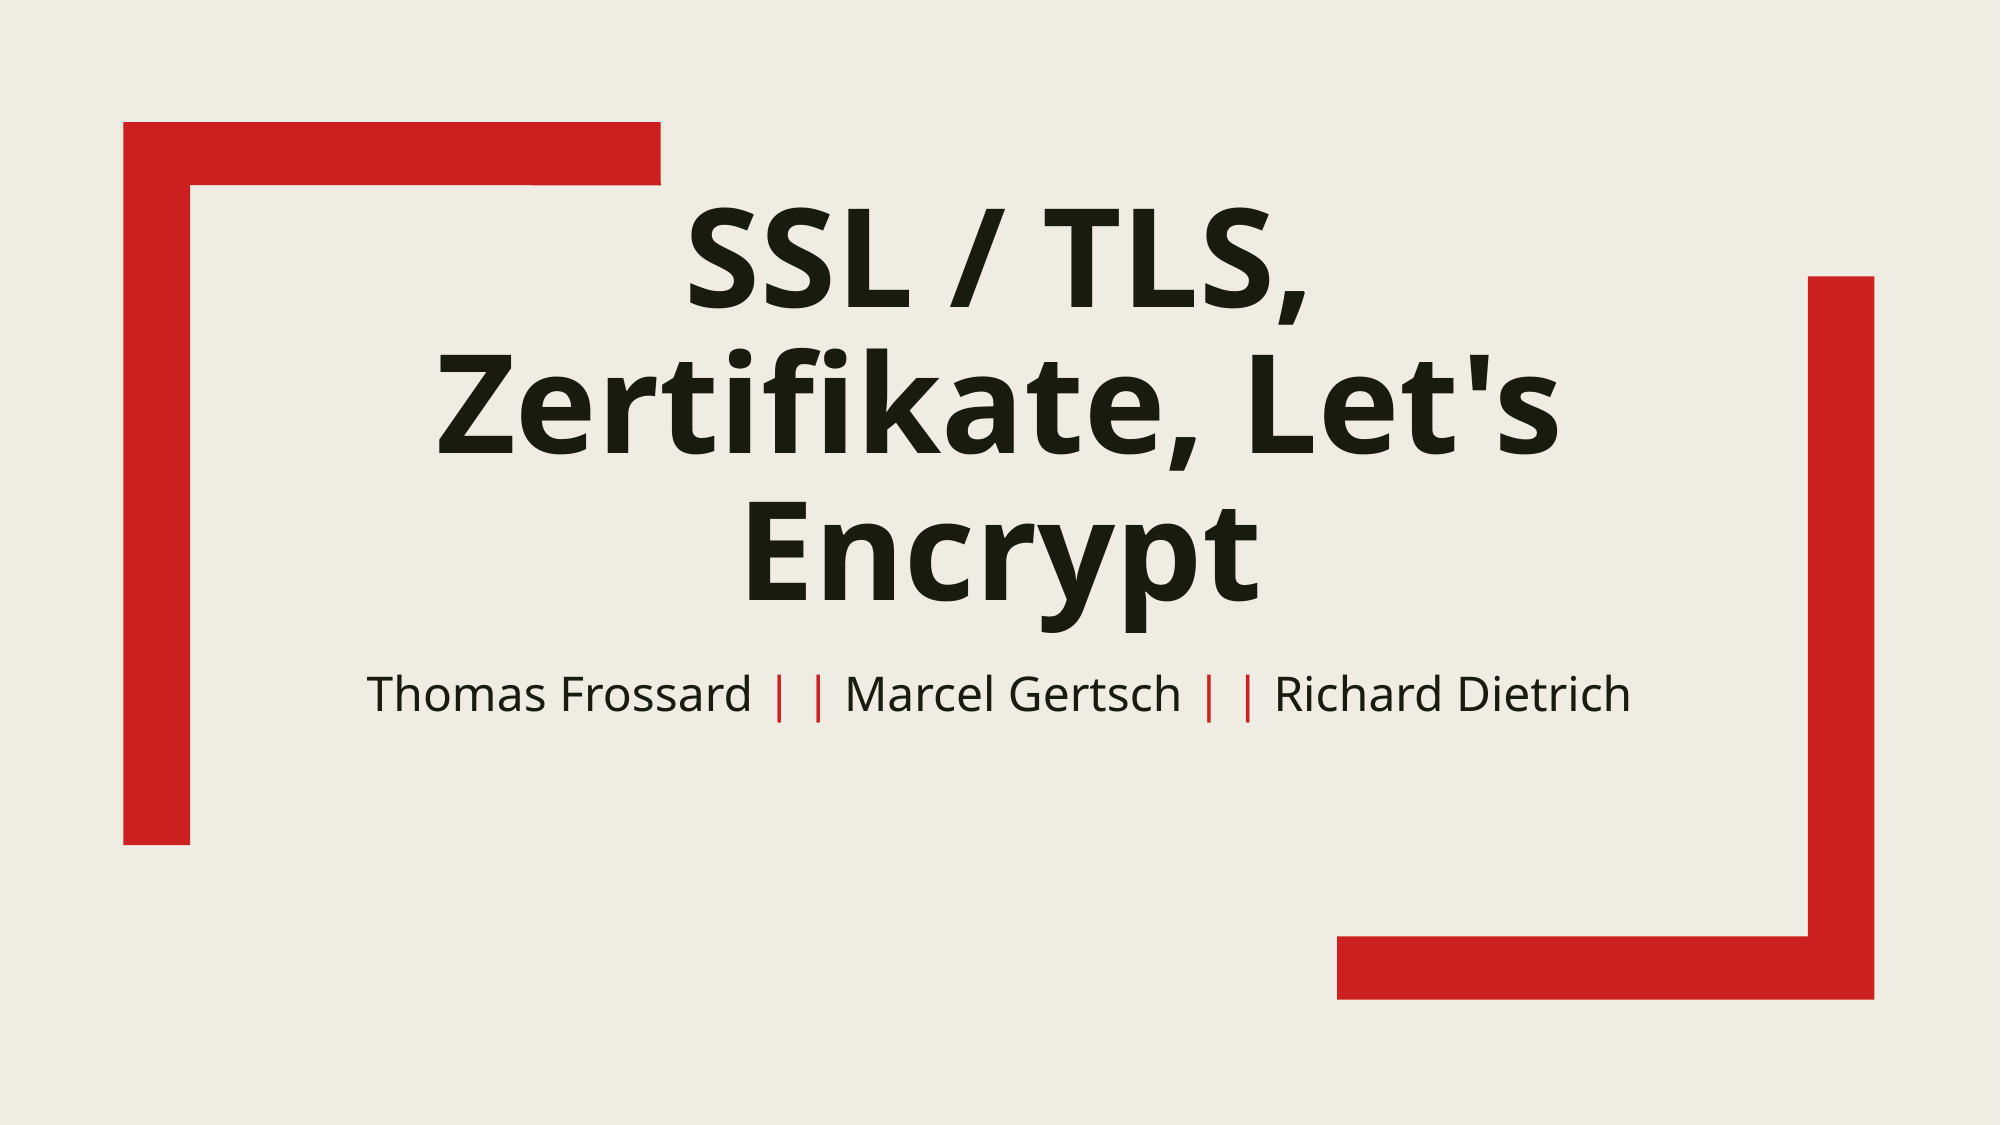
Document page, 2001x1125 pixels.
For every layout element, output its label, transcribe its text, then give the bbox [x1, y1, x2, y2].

title SSL / TLS, Zertifikate, Let's Encrypt [314, 293, 1686, 638]
subtitle Thomas Frossard | | Marcel Gertsch | | Richard Dietrich [230, 649, 1770, 828]
